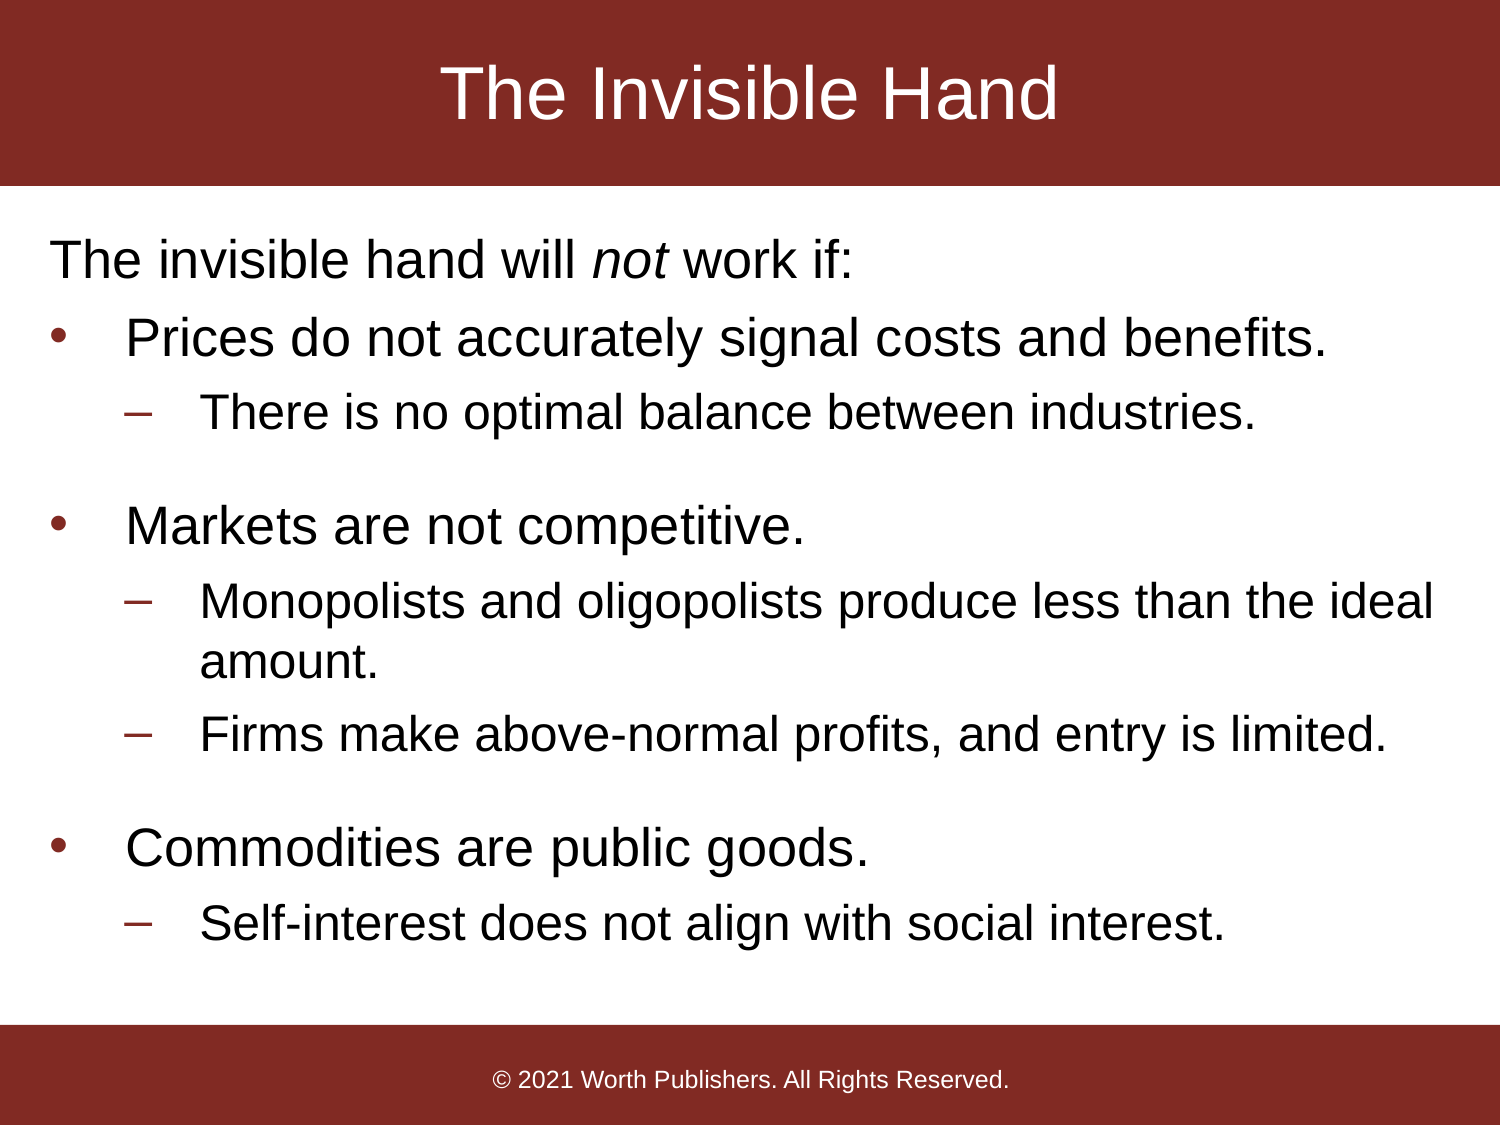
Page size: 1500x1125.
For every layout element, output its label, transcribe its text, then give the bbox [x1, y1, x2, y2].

list The invisible hand will not work if: Prices do not accurately signal costs and benefits. There is no optimal balance between industries. Markets are not competitive. Monopolists and oligopolists produce less than the ideal amount. Firms make above-normal profits, and entry is limited. Commodities are public goods. Self-interest does not align with social interest. [34, 216, 1472, 1001]
title The Invisible Hand [0, 2, 1500, 177]
